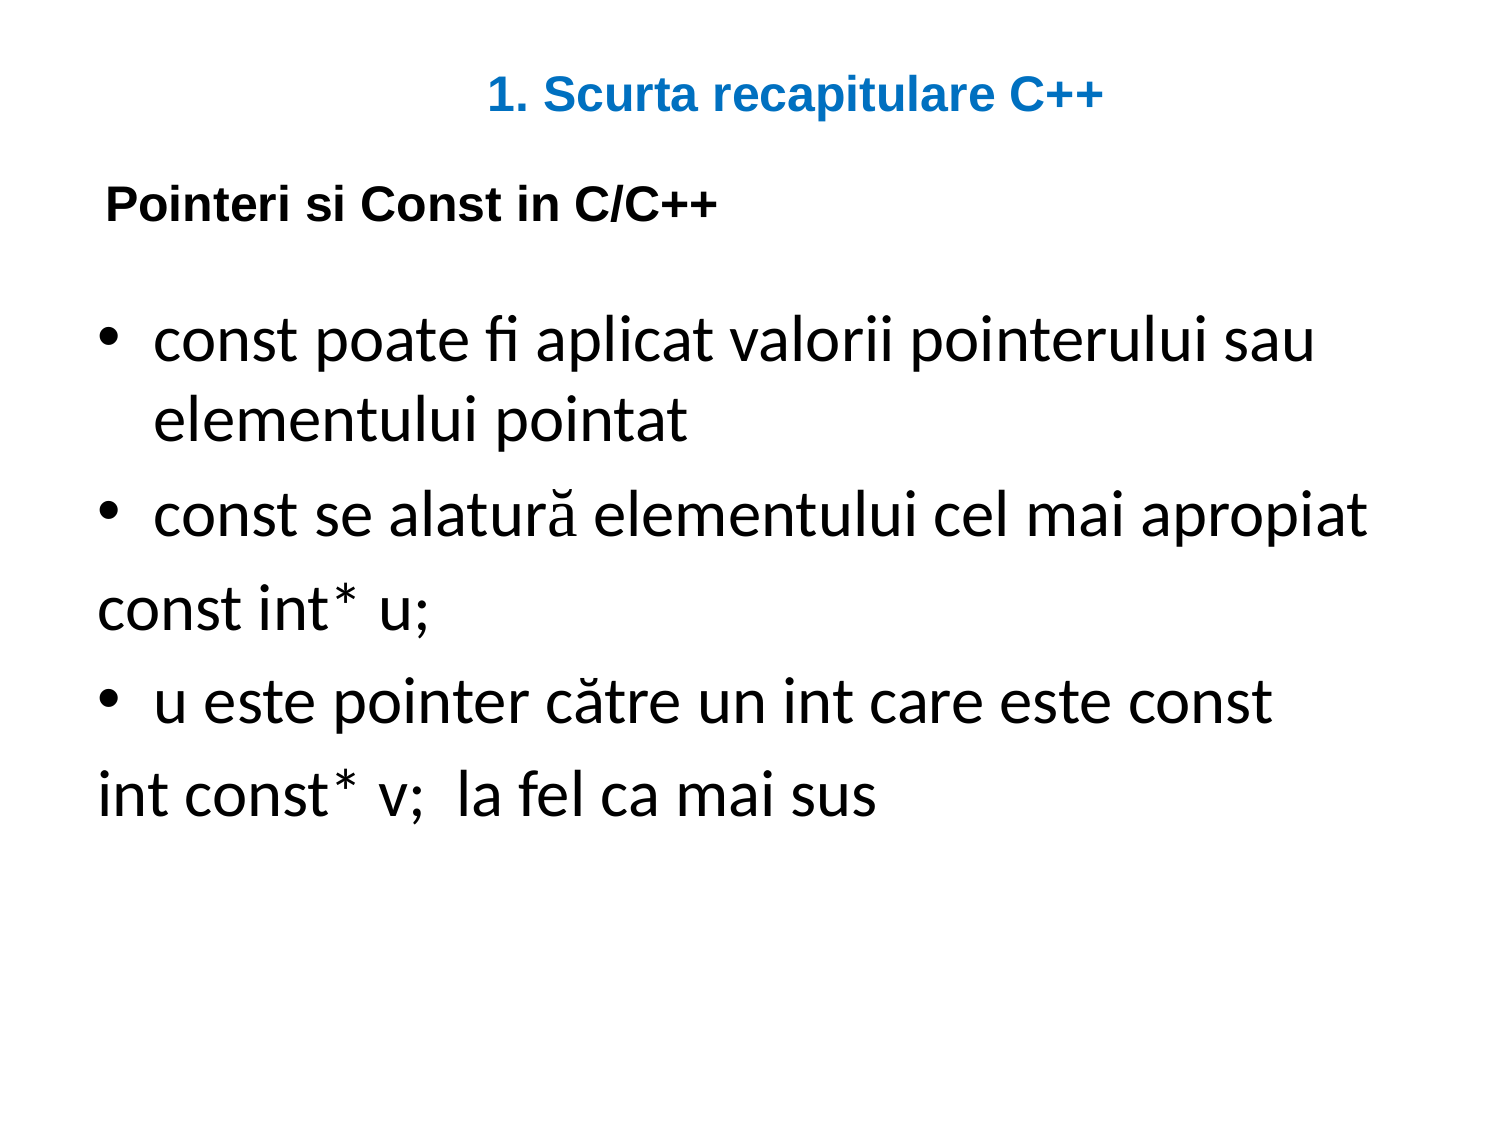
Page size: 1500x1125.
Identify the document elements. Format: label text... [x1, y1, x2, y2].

text_box 1. Scurta recapitulare C++ [337, 24, 1138, 123]
text_box Pointeri si Const in C/C++ [91, 162, 822, 250]
list const poate fi aplicat valorii pointerului sau elementului pointat const se alatură elementului cel mai apropiat const int* u; u este pointer către un int care este const int const* v; la fel ca mai sus [82, 287, 1434, 863]
